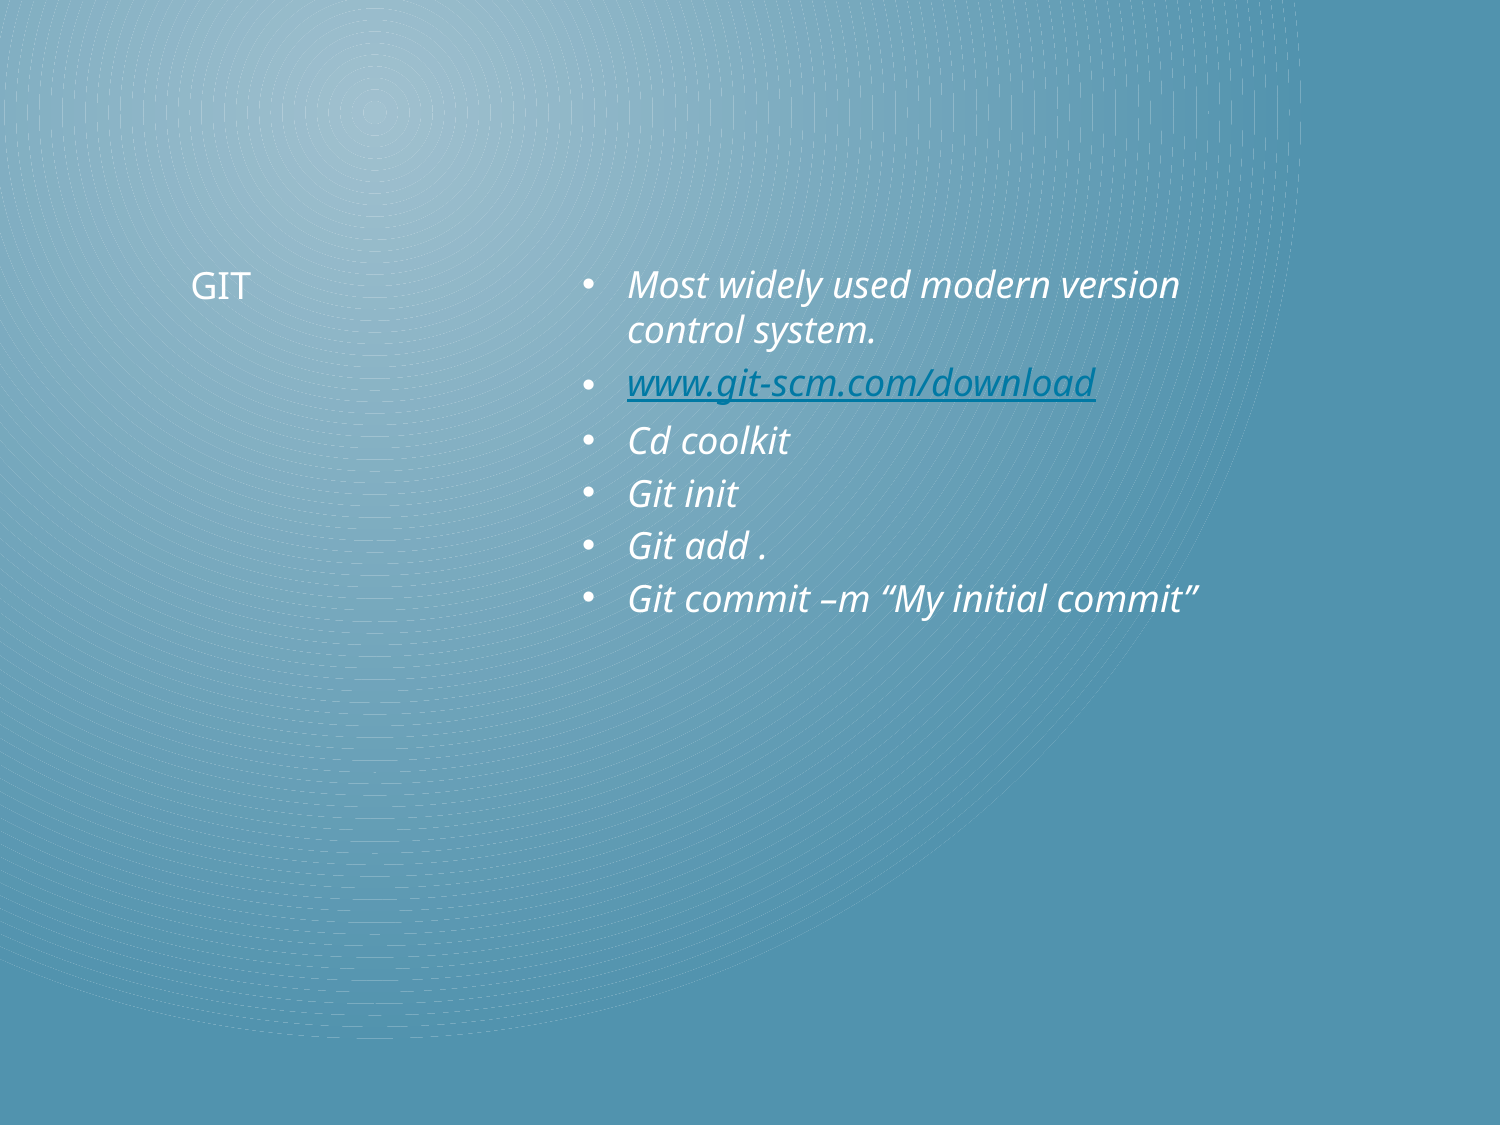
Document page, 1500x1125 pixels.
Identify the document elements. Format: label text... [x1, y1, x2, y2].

title Git [175, 254, 516, 580]
list Most widely used modern version control system. www.git-scm.com/download Cd coolkit Git init Git add . Git commit –m “My initial commit” [566, 253, 1260, 891]
